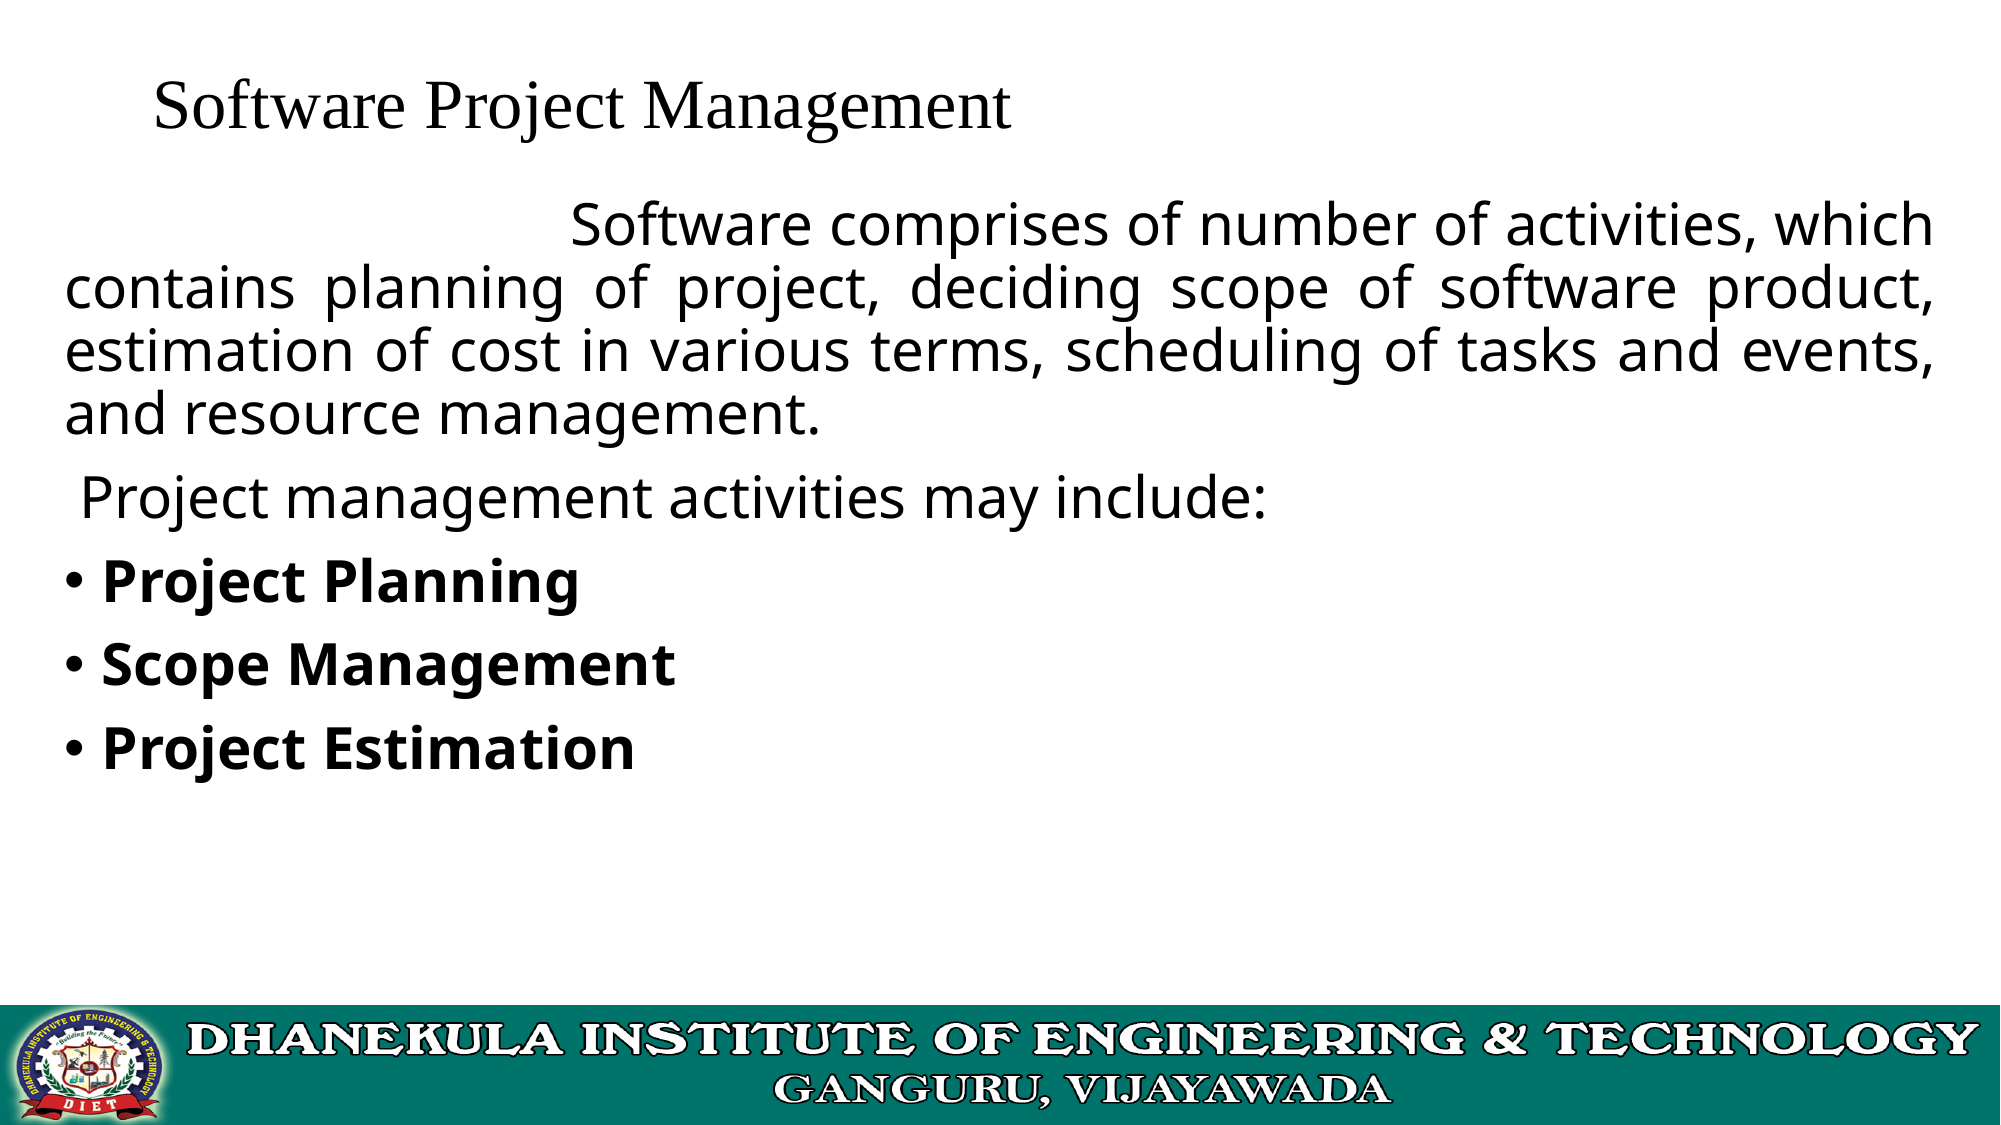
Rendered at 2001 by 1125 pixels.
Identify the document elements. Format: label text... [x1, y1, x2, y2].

title Software Project Management [137, 59, 1863, 152]
list Software comprises of number of activities, which contains planning of project, deciding scope of software product, estimation of cost in various terms, scheduling of tasks and events, and resource management. Project management activities may include: Project Planning Scope Management Project Estimation [49, 187, 1951, 1019]
picture [0, 1005, 2000, 1125]
